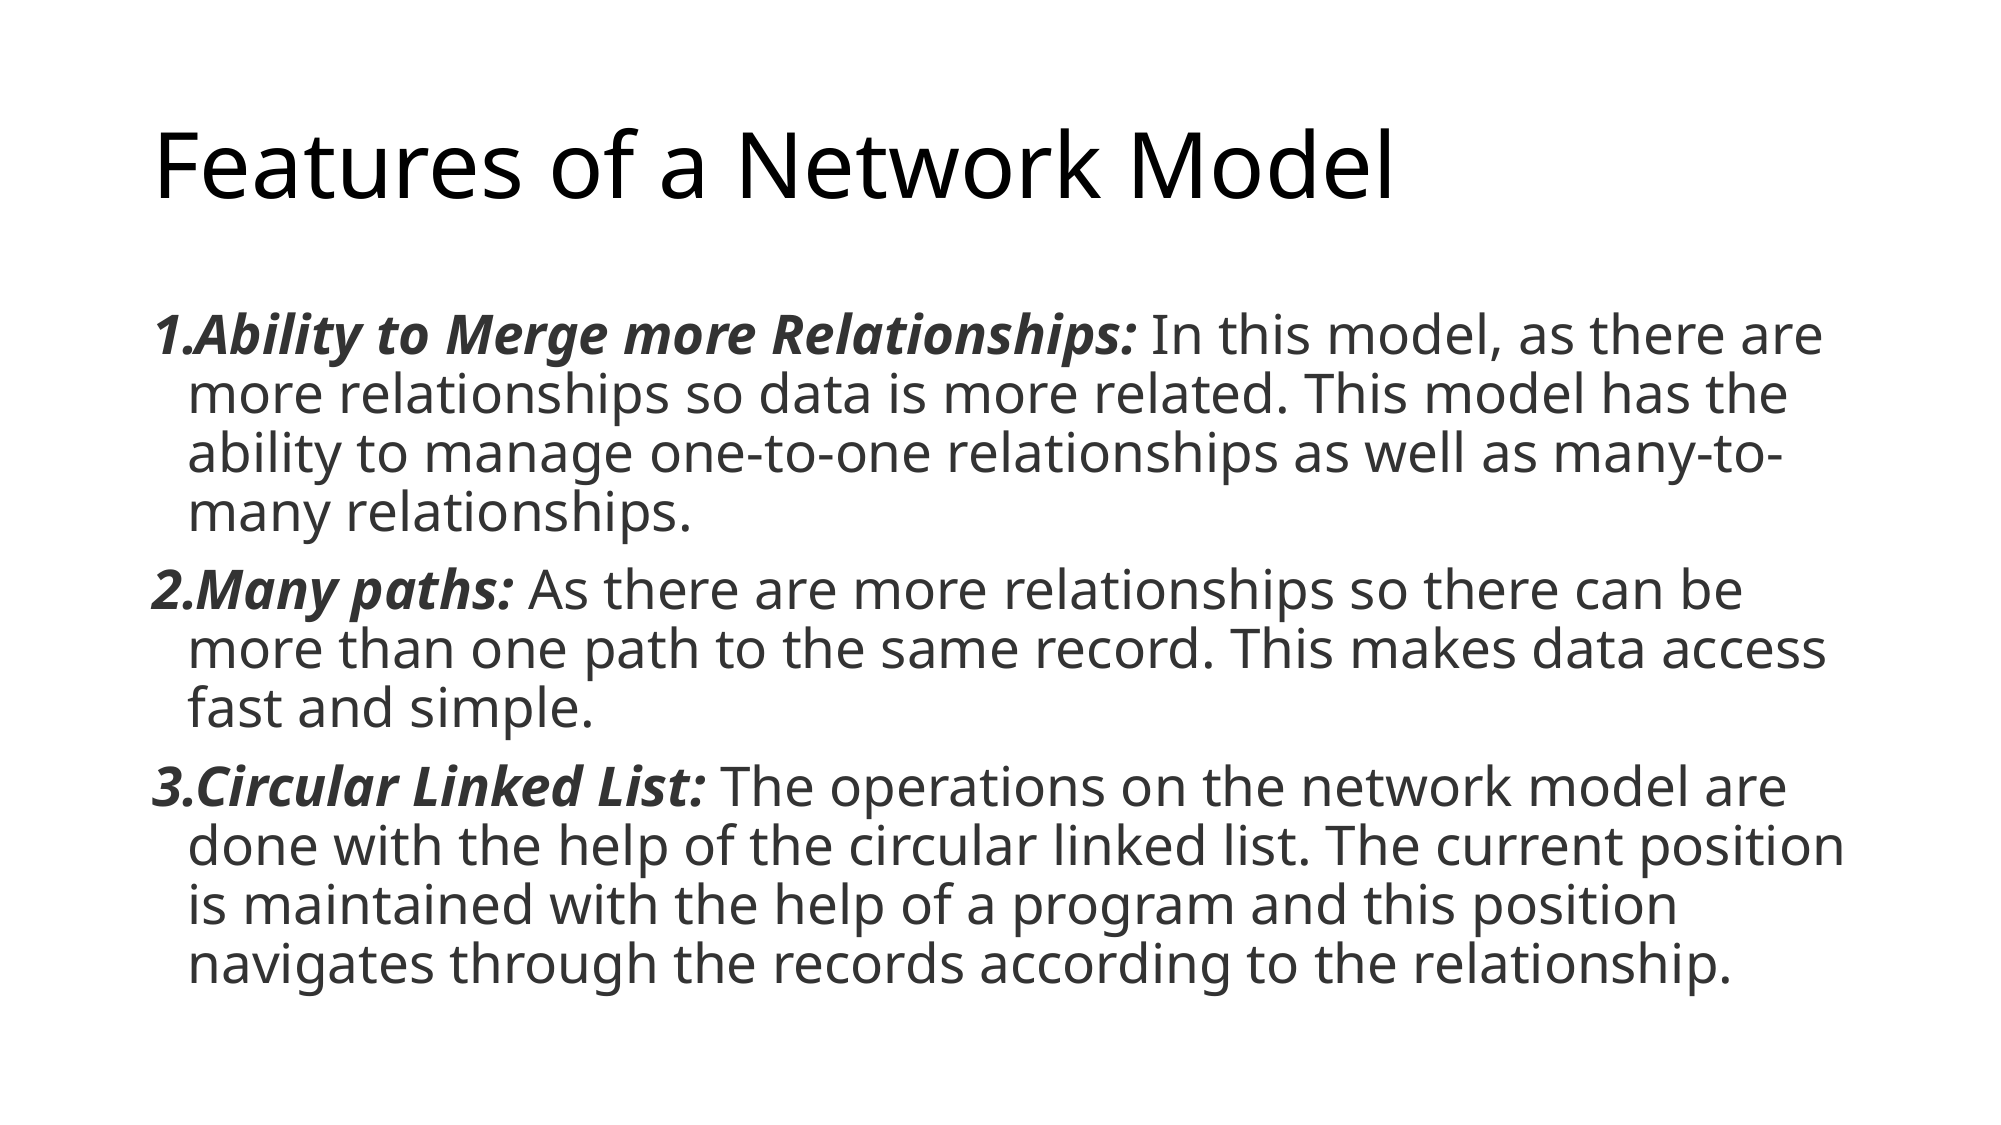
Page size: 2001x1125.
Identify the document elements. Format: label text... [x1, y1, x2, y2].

title Features of a Network Model [137, 59, 1863, 278]
list Ability to Merge more Relationships: In this model, as there are more relationships so data is more related. This model has the ability to manage one-to-one relationships as well as many-to-many relationships. Many paths: As there are more relationships so there can be more than one path to the same record. This makes data access fast and simple. Circular Linked List: The operations on the network model are done with the help of the circular linked list. The current position is maintained with the help of a program and this position navigates through the records according to the relationship. [137, 299, 1863, 1014]
